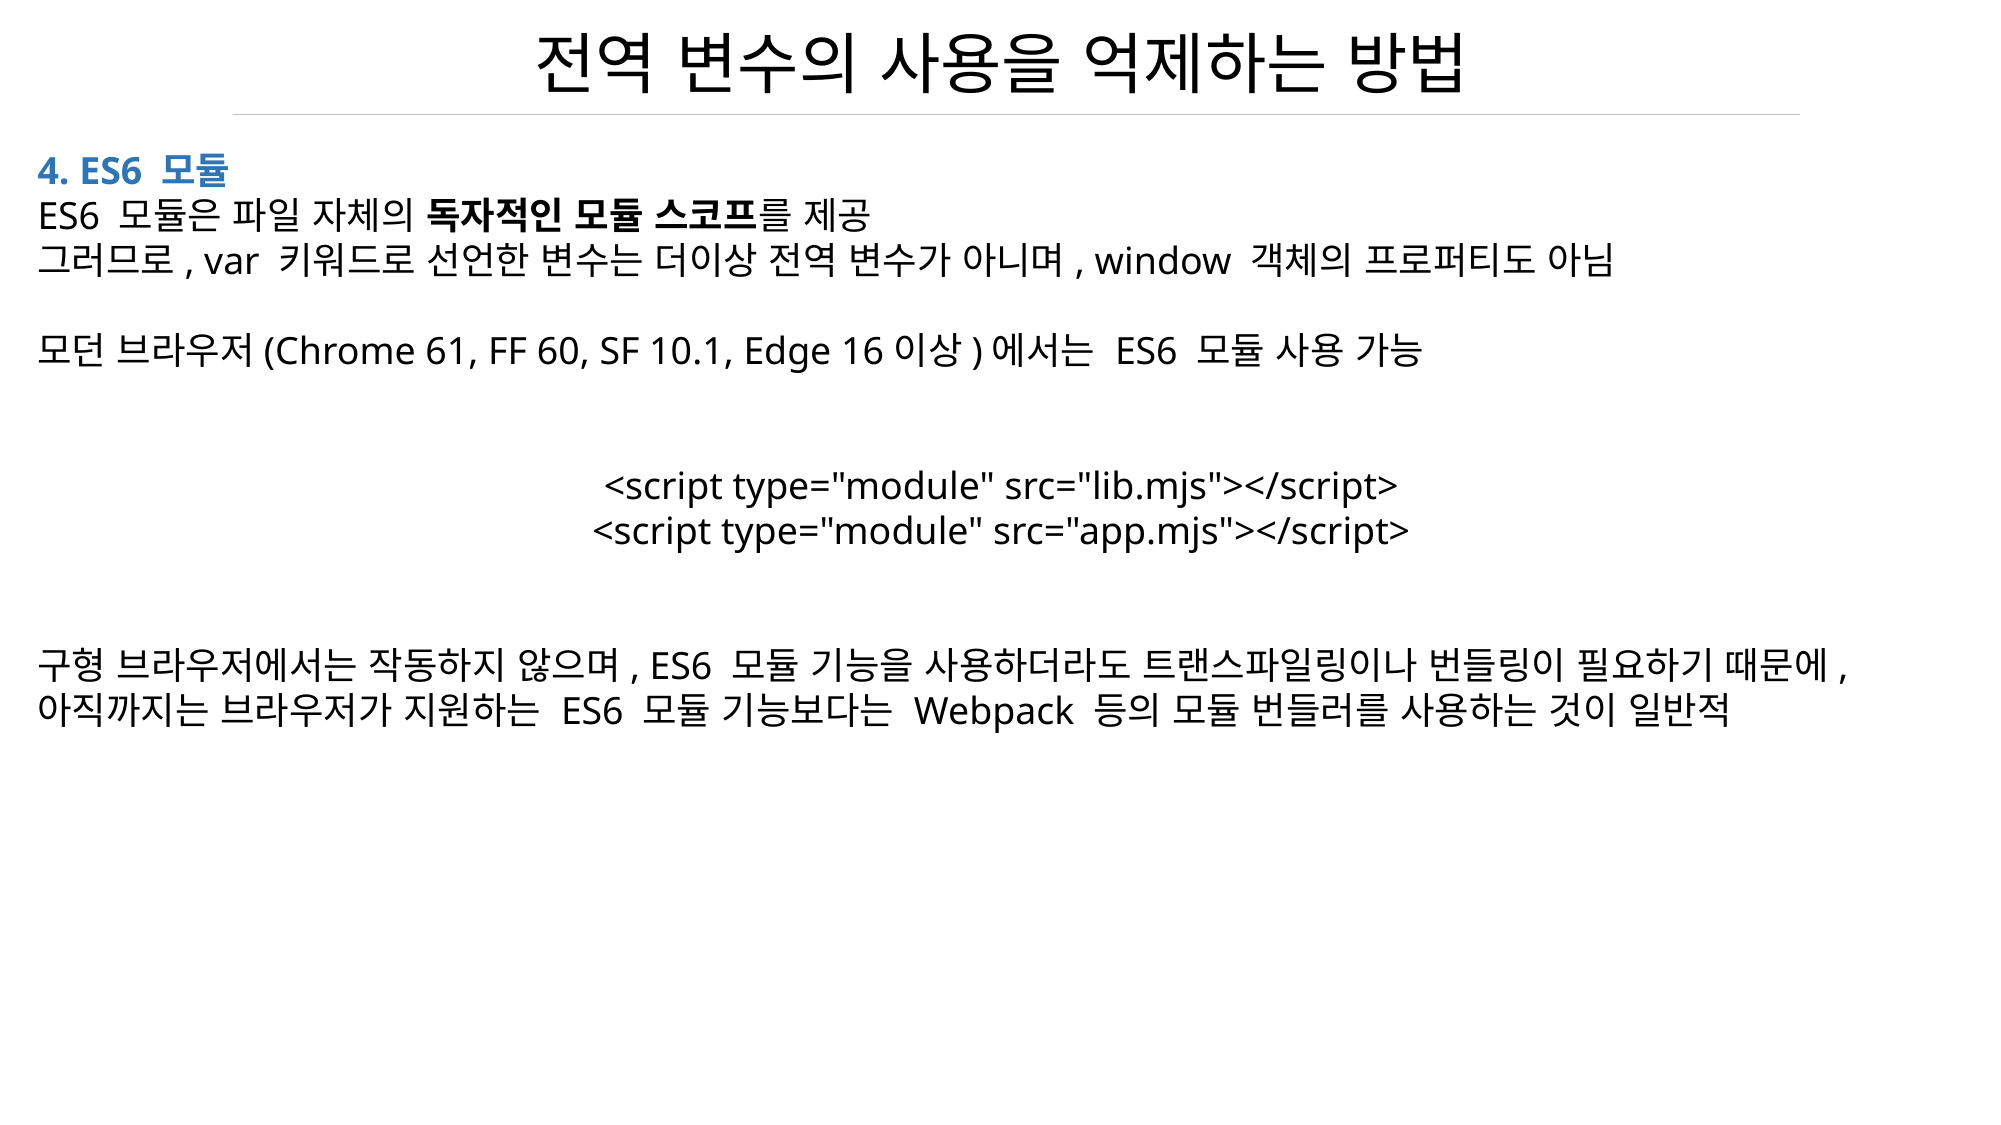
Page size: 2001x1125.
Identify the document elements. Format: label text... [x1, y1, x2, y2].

text_box 4. ES6 모듈 ES6 모듈은 파일 자체의 독자적인 모듈 스코프를 제공 그러므로, var 키워드로 선언한 변수는 더이상 전역 변수가 아니며, window 객체의 프로퍼티도 아님 모던 브라우저(Chrome 61, FF 60, SF 10.1, Edge 16이상)에서는 ES6 모듈 사용 가능 <script type="module" src="lib.mjs"></script> <script type="module" src="app.mjs"></script> 구형 브라우저에서는 작동하지 않으며, ES6 모듈 기능을 사용하더라도 트랜스파일링이나 번들링이 필요하기 때문에, 아직까지는 브라우저가 지원하는 ES6 모듈 기능보다는 Webpack 등의 모듈 번들러를 사용하는 것이 일반적 [22, 139, 1981, 740]
text_box 전역 변수의 사용을 억제하는 방법 [205, 15, 1800, 110]
